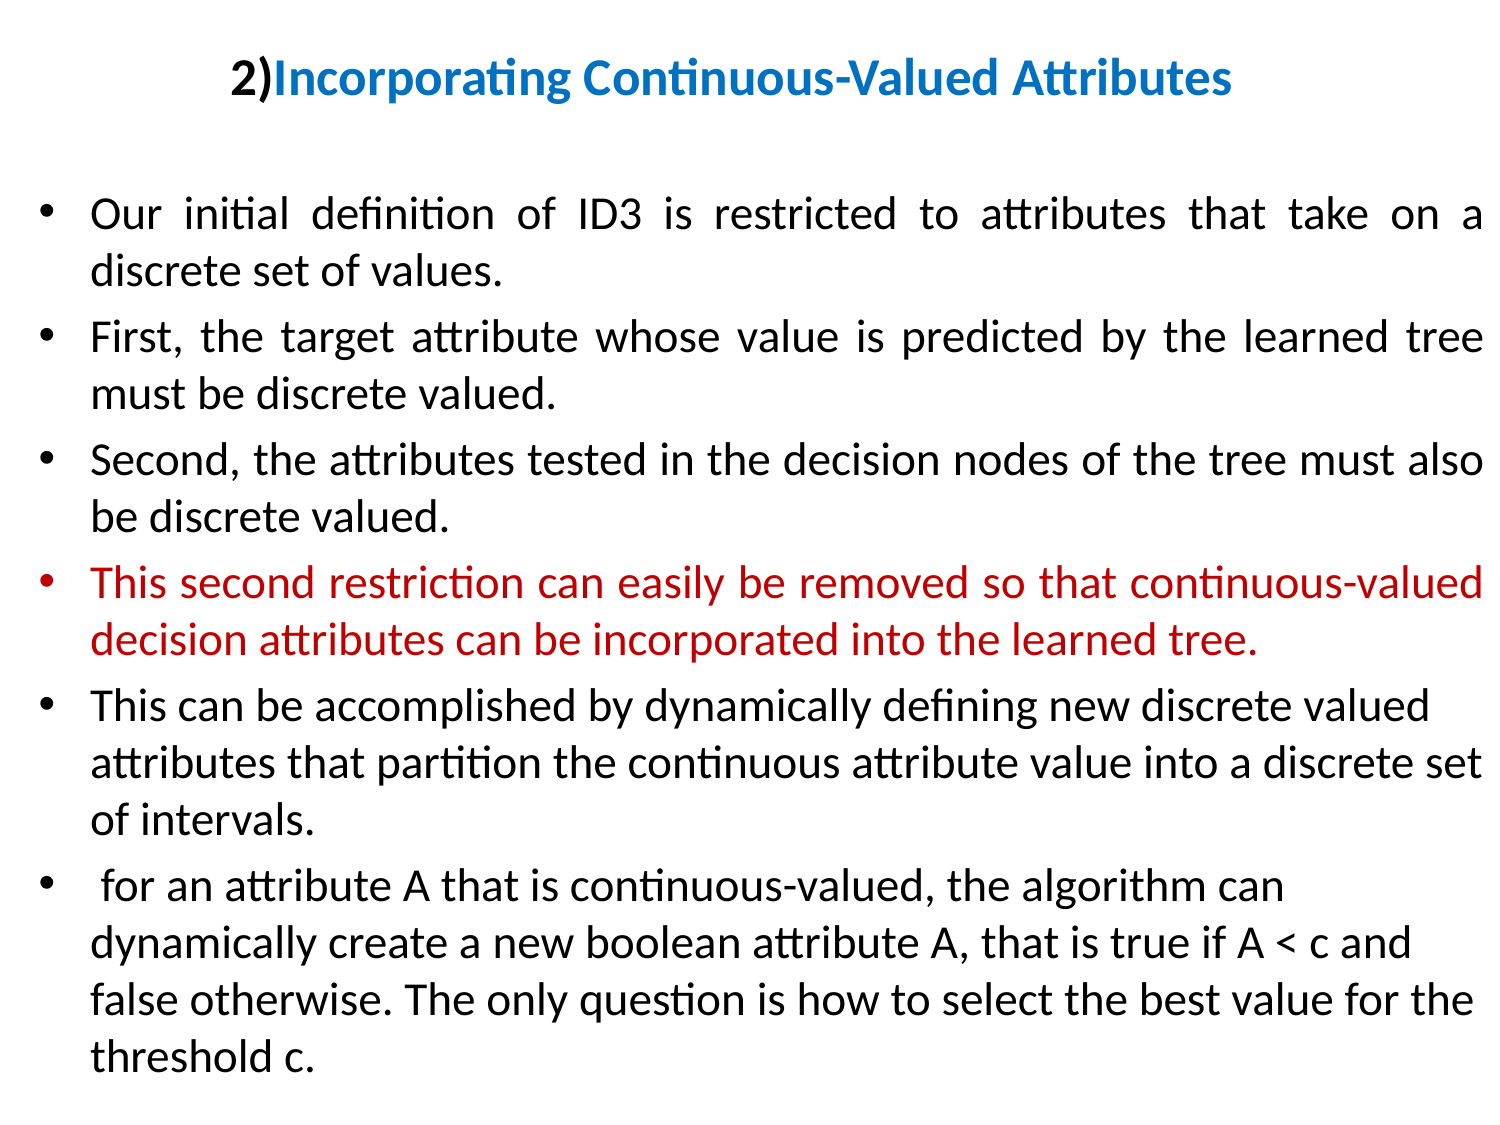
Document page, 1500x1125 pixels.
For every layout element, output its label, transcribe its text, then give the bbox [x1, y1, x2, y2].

list 2)Incorporating Continuous-Valued Attributes Our initial definition of ID3 is restricted to attributes that take on a discrete set of values. First, the target attribute whose value is predicted by the learned tree must be discrete valued. Second, the attributes tested in the decision nodes of the tree must also be discrete valued. This second restriction can easily be removed so that continuous-valued decision attributes can be incorporated into the learned tree. This can be accomplished by dynamically defining new discrete valued attributes that partition the continuous attribute value into a discrete set of intervals. for an attribute A that is continuous-valued, the algorithm can dynamically create a new boolean attribute A, that is true if A < c and false otherwise. The only question is how to select the best value for the threshold c. [23, 35, 1500, 1090]
